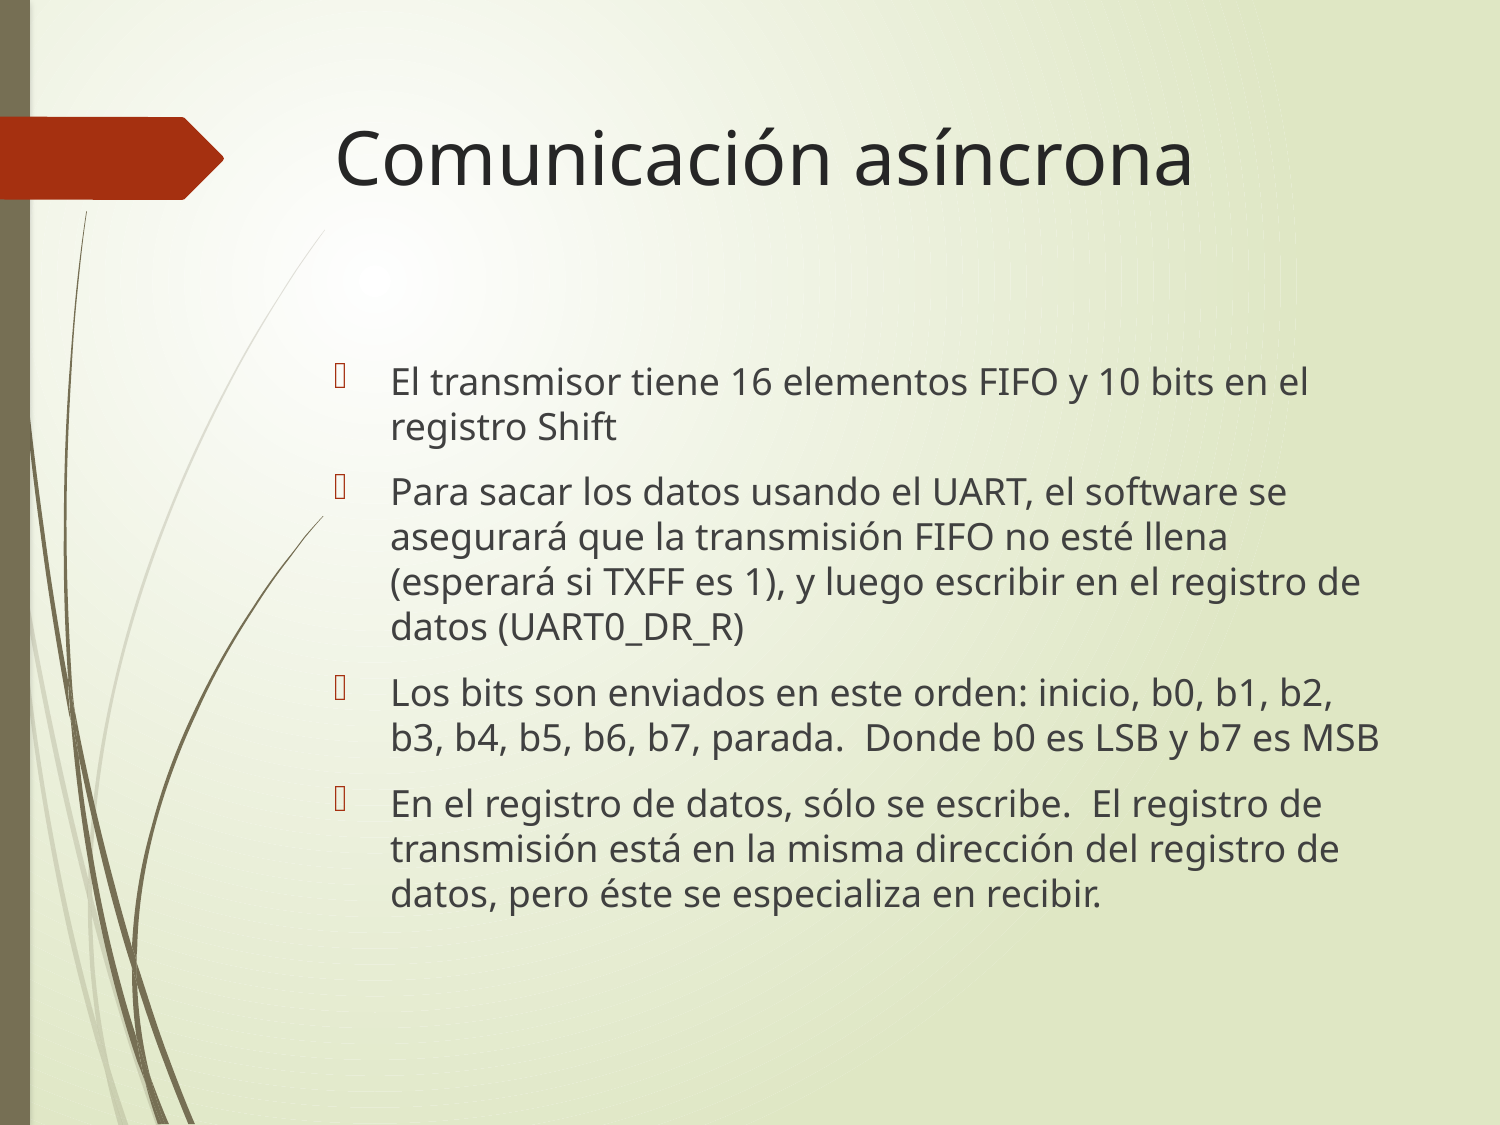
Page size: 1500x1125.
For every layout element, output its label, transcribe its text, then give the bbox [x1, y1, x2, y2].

title Comunicación asíncrona [319, 102, 1400, 313]
list El transmisor tiene 16 elementos FIFO y 10 bits en el registro Shift Para sacar los datos usando el UART, el software se asegurará que la transmisión FIFO no esté llena (esperará si TXFF es 1), y luego escribir en el registro de datos (UART0_DR_R) Los bits son enviados en este orden: inicio, b0, b1, b2, b3, b4, b5, b6, b7, parada. Donde b0 es LSB y b7 es MSB En el registro de datos, sólo se escribe. El registro de transmisión está en la misma dirección del registro de datos, pero éste se especializa en recibir. [318, 350, 1400, 970]
